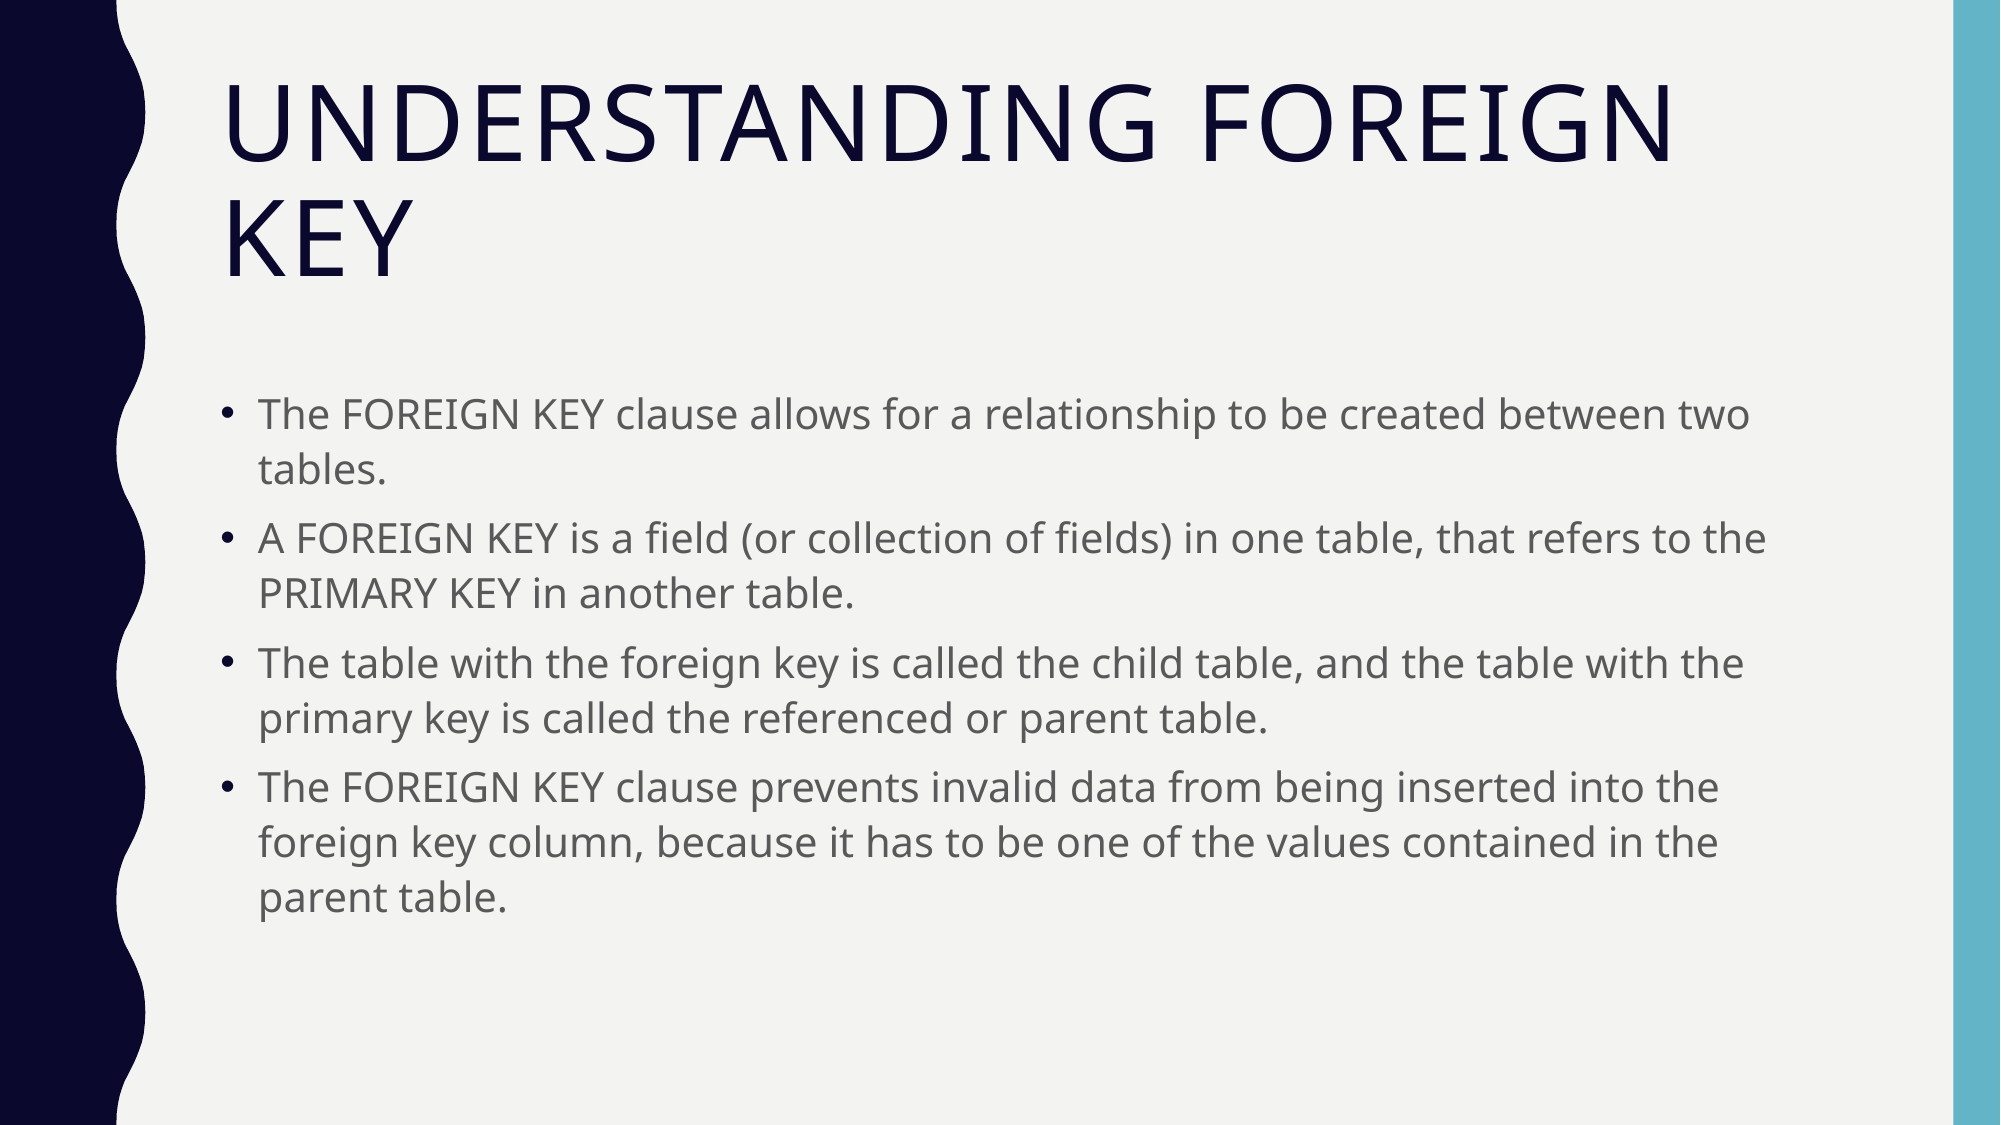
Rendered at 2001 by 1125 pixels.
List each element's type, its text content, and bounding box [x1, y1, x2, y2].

title UNDERSTANDING FOREIGN KEY [205, 62, 1875, 308]
list The FOREIGN KEY clause allows for a relationship to be created between two tables. A FOREIGN KEY is a field (or collection of fields) in one table, that refers to the PRIMARY KEY in another table. The table with the foreign key is called the child table, and the table with the primary key is called the referenced or parent table. The FOREIGN KEY clause prevents invalid data from being inserted into the foreign key column, because it has to be one of the values contained in the parent table. [205, 375, 1875, 965]
